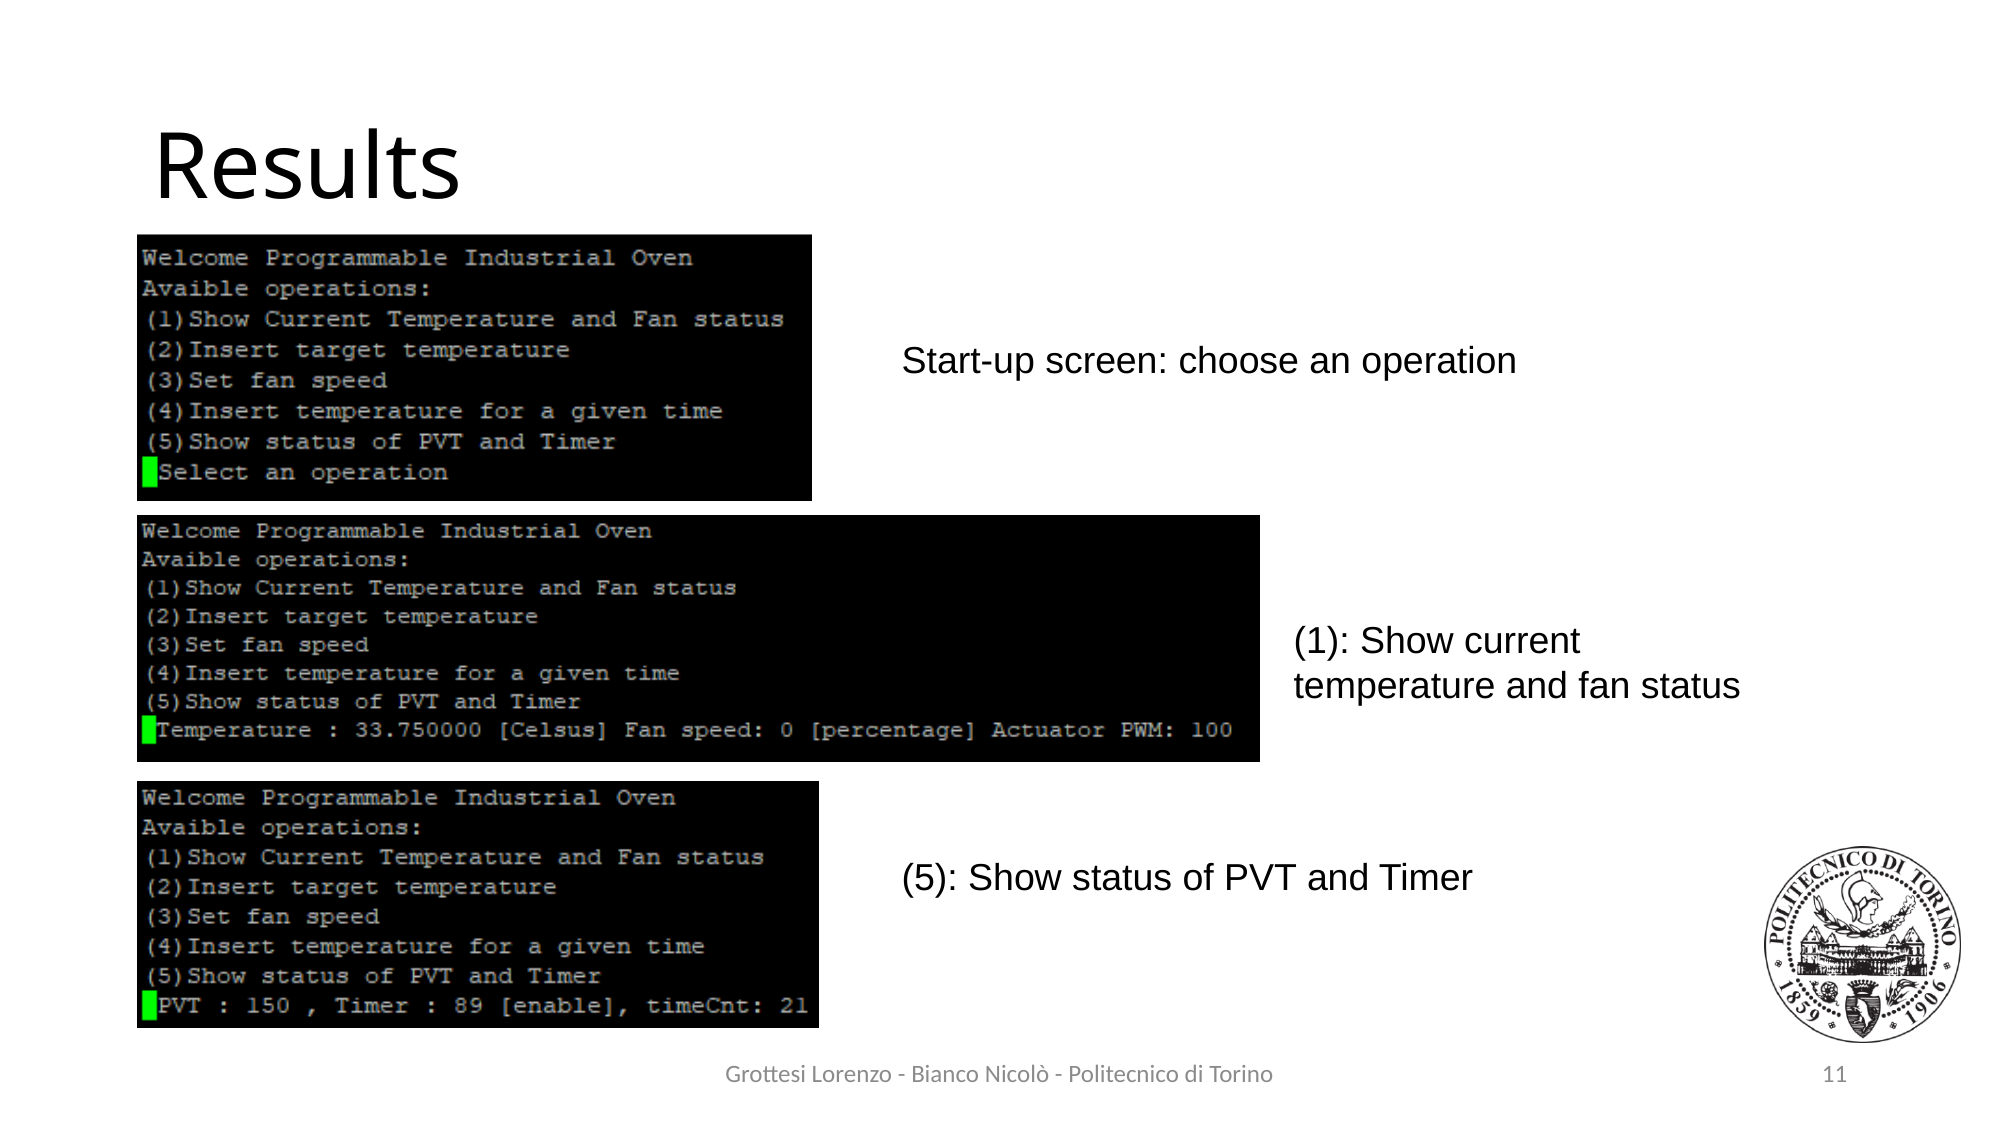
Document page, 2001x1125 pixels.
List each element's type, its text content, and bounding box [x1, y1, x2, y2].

picture [1764, 846, 1961, 1043]
picture [137, 233, 812, 501]
slide_number 11 [1412, 1042, 1863, 1103]
picture [137, 781, 819, 1028]
picture [137, 515, 1260, 762]
title Results [137, 59, 1863, 278]
text_box Start-up screen: choose an operation [886, 328, 1765, 389]
text_box (1): Show current temperature and fan status [1278, 608, 1765, 713]
footer Grottesi Lorenzo - Bianco Nicolò - Politecnico di Torino [662, 1042, 1338, 1103]
text_box (5): Show status of PVT and Timer [886, 845, 1765, 906]
